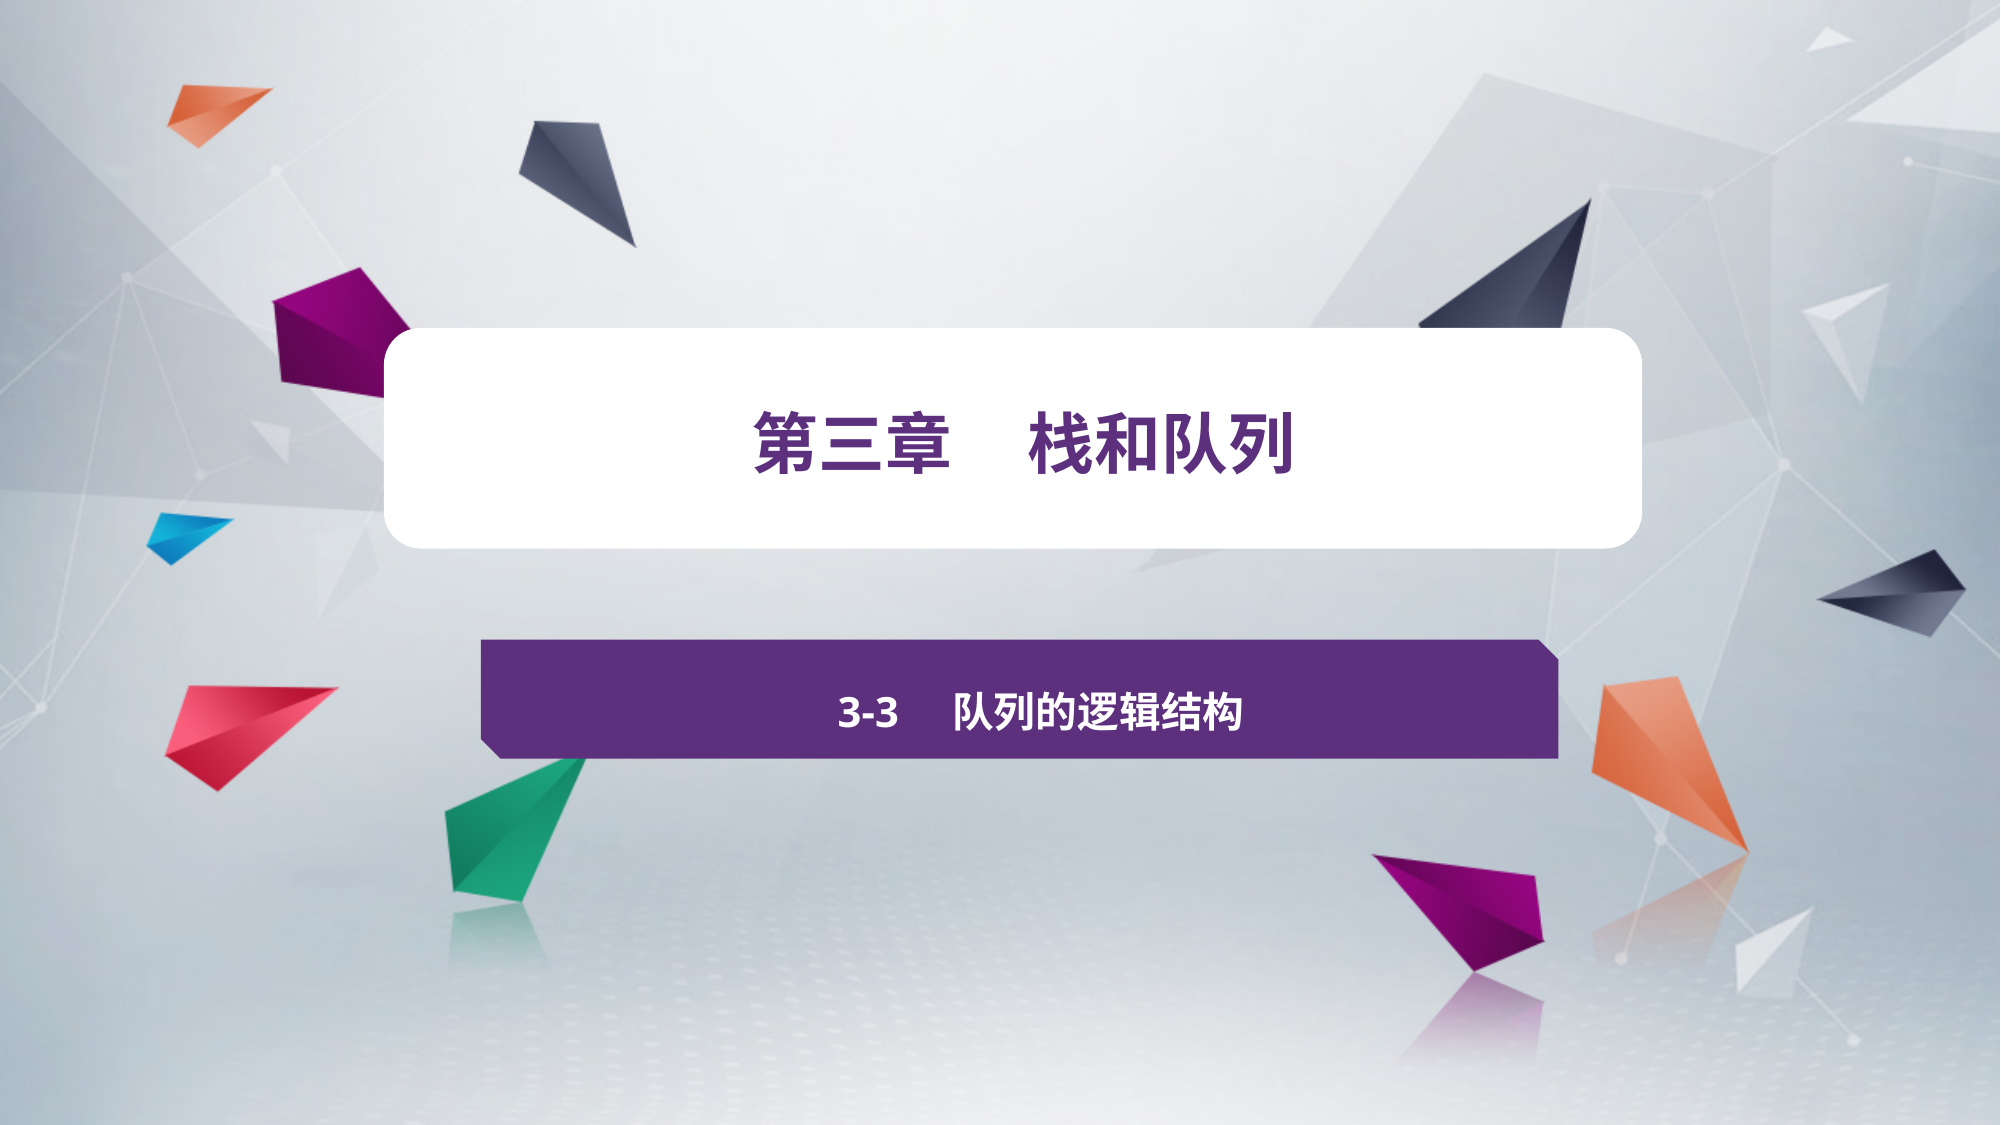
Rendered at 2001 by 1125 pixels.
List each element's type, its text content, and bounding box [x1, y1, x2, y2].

text_box 第三章 栈和队列 [469, 394, 1578, 489]
text_box 3-3 队列的逻辑结构 [577, 653, 1506, 743]
picture [0, 0, 2000, 1125]
text_box [479, 638, 1560, 760]
text_box v [382, 326, 1644, 550]
